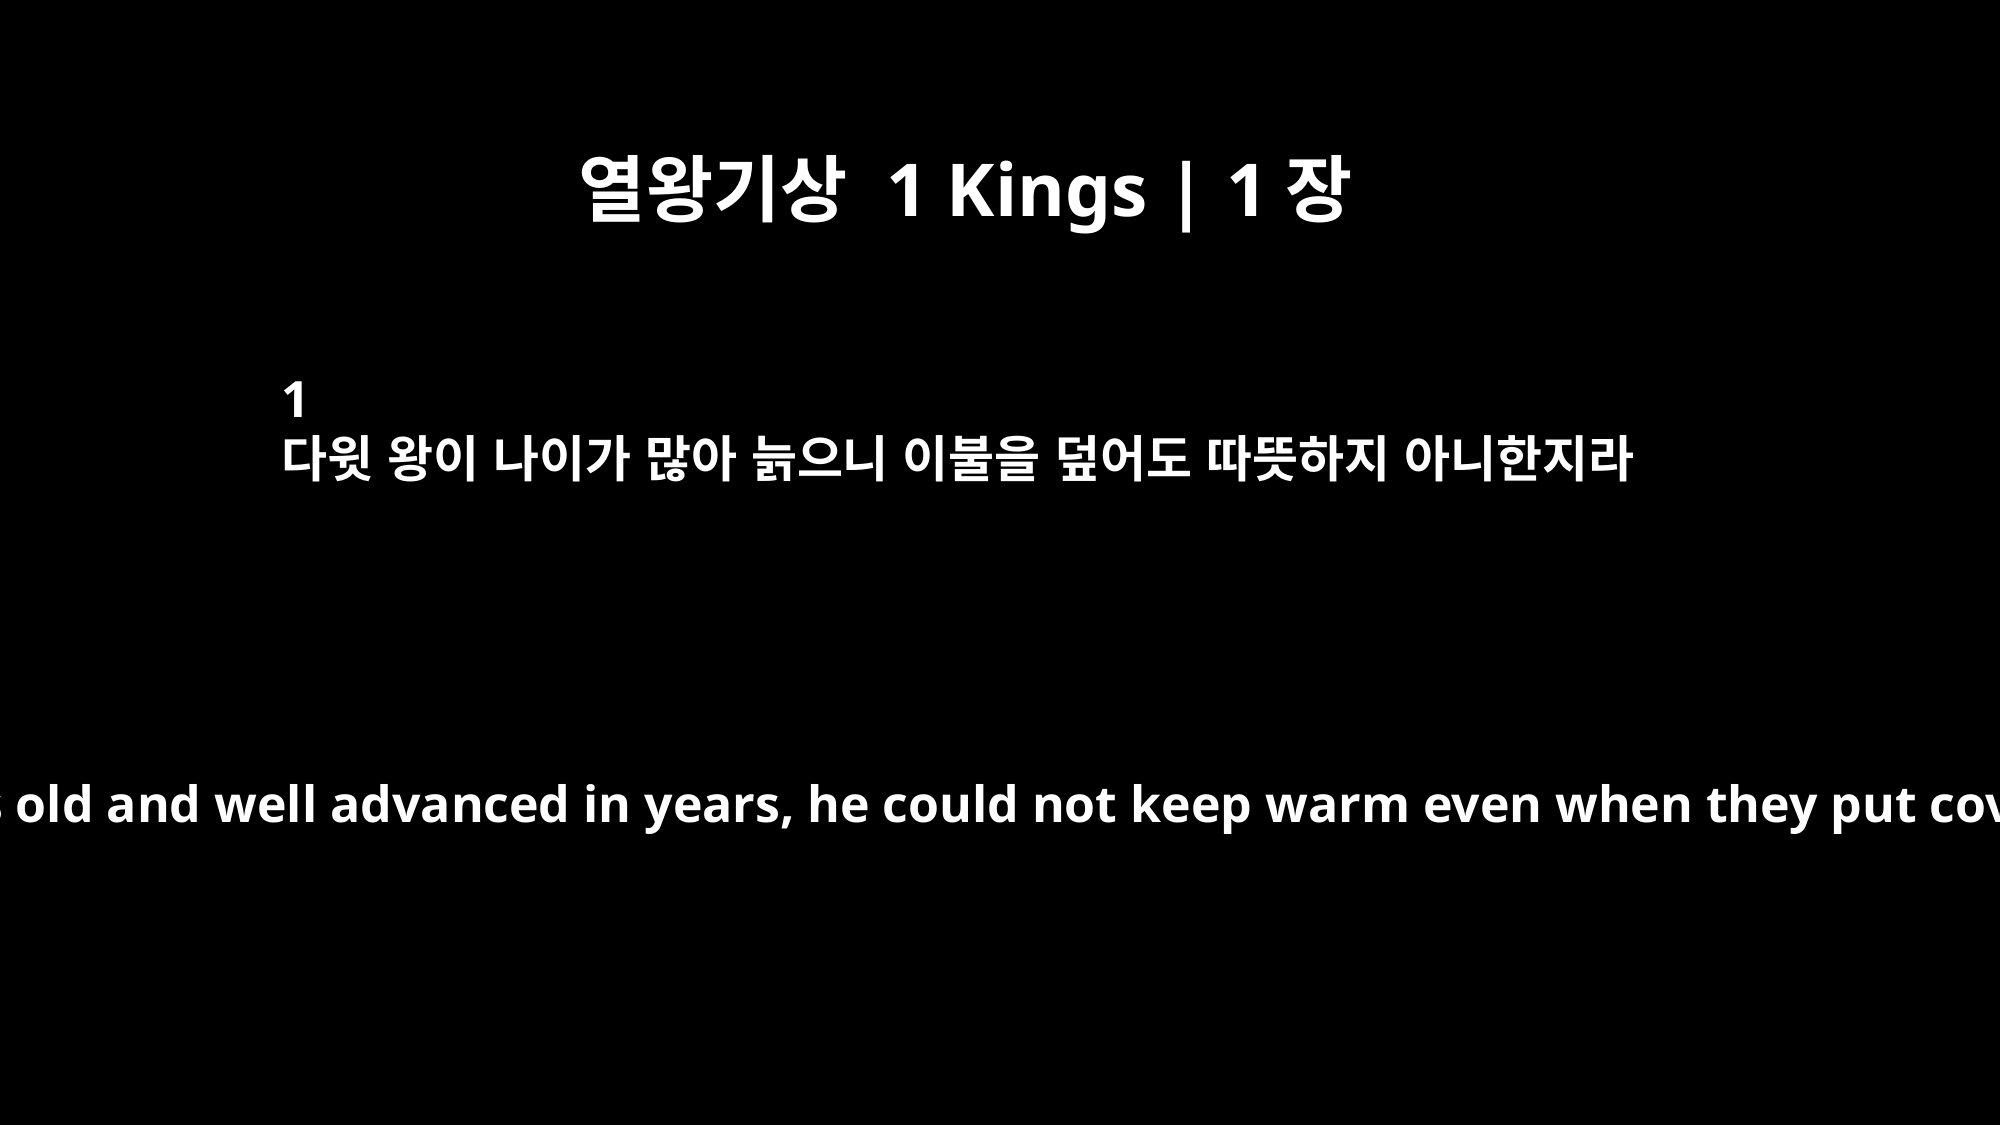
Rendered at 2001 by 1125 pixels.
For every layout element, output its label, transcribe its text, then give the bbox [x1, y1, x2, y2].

text_box When King David was old and well advanced in years, he could not keep warm even when they put covers over him. [0, 764, 2000, 840]
text_box 열왕기상 1 Kings | 1장 [564, 136, 1368, 239]
text_box 1 다윗 왕이 나이가 많아 늙으니 이불을 덮어도 따뜻하지 아니한지라 [266, 359, 1651, 495]
